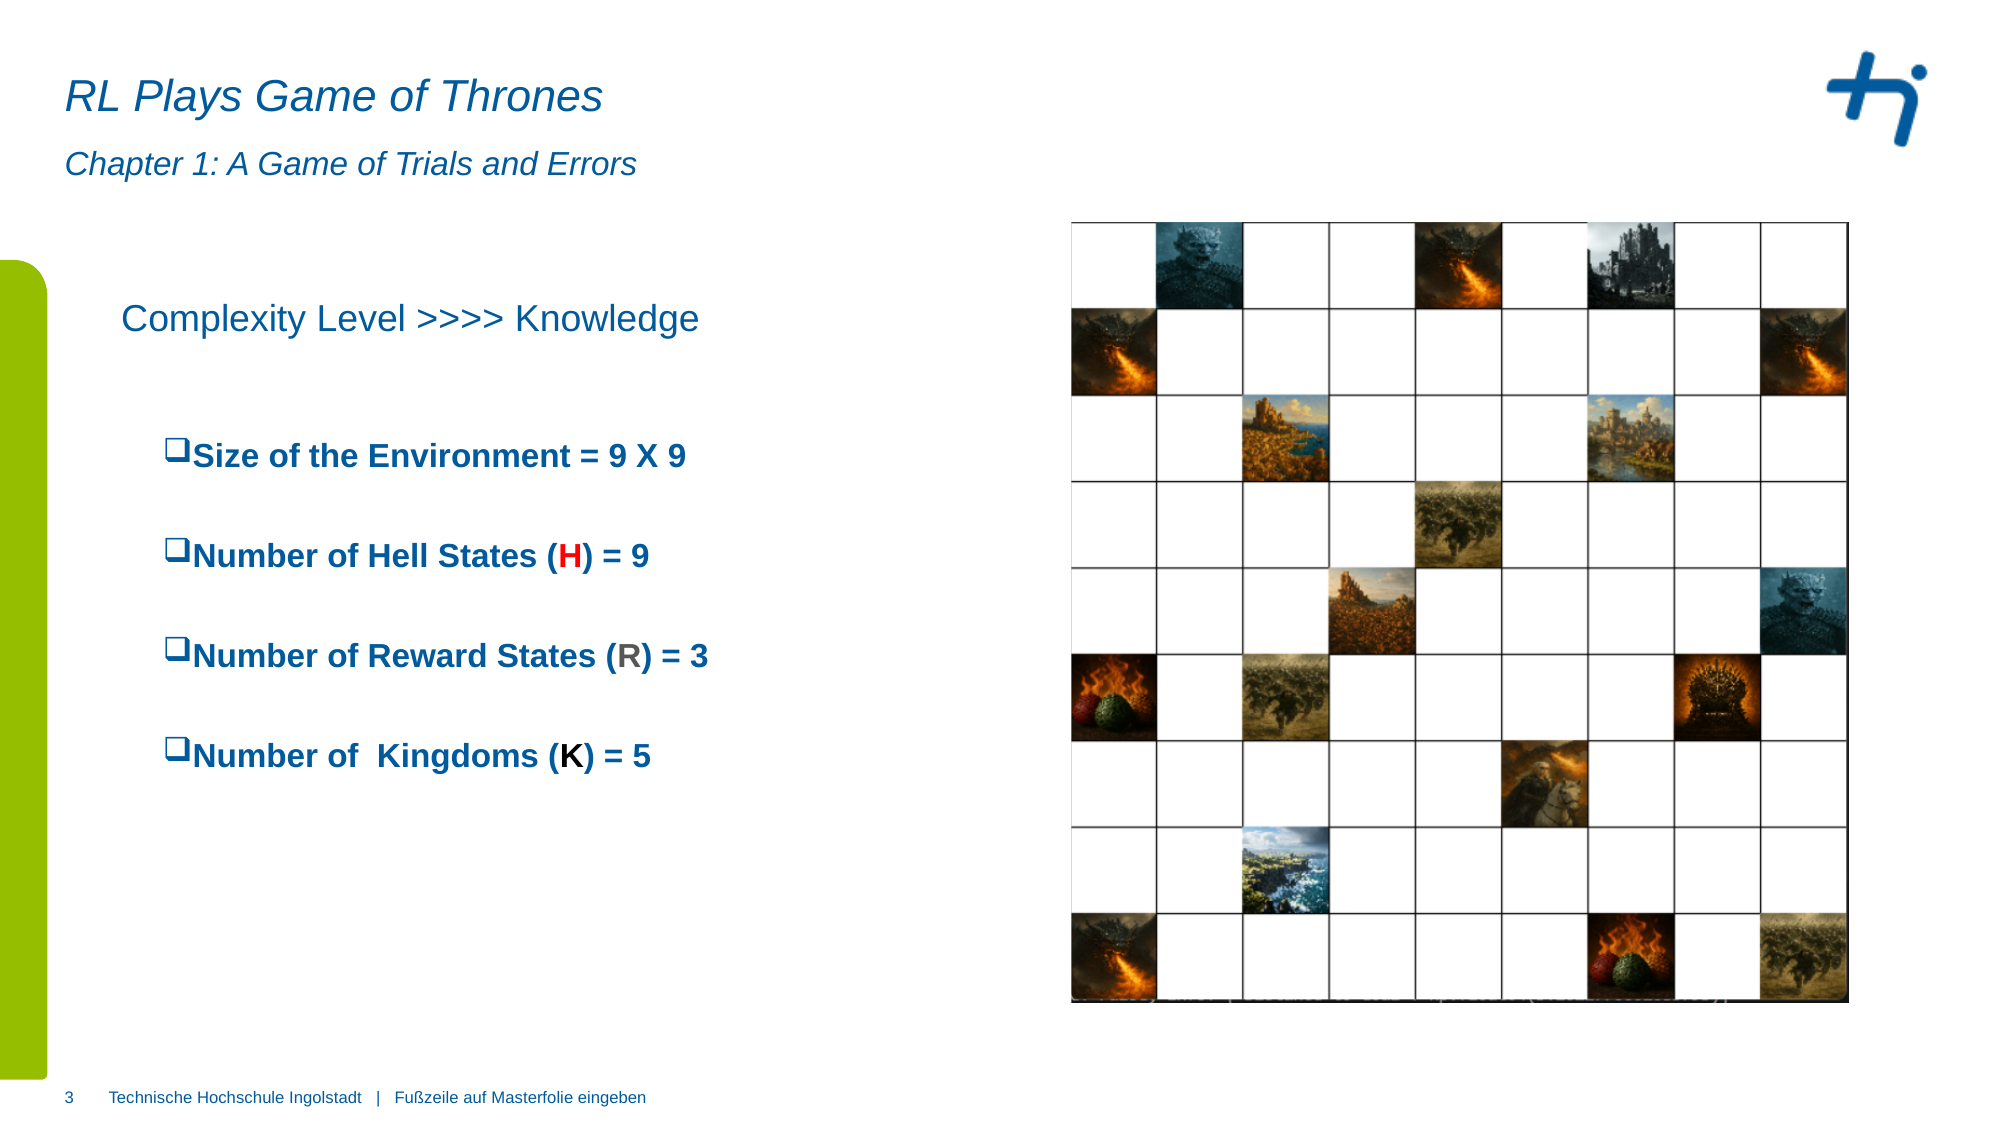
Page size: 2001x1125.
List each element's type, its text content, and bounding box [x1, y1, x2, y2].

slide_number 3 [64, 1087, 107, 1122]
picture [1071, 221, 1850, 1003]
title RL Plays Game of Thrones [64, 66, 1665, 121]
subtitle Chapter 1: A Game of Trials and Errors [64, 122, 1665, 179]
text_box Complexity Level >>>> Knowledge [106, 286, 773, 347]
text_box Size of the Environment = 9 X 9 Number of Hell States (H) = 9 Number of Reward States (R) = 3 Number of Kingdoms (K) = 5 [103, 374, 858, 804]
